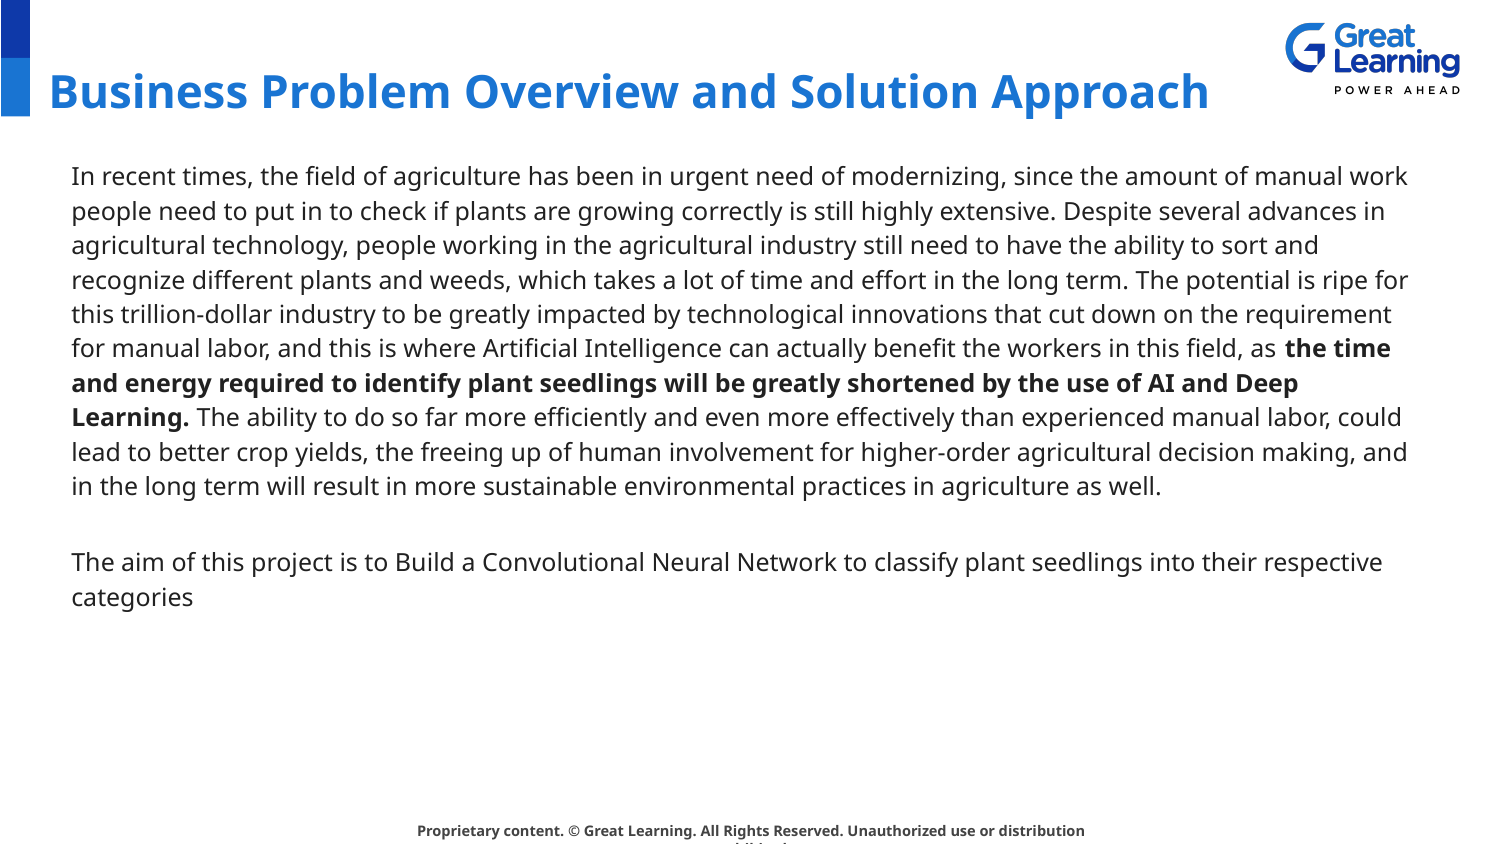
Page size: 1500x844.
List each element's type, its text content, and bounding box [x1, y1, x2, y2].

title Business Problem Overview and Solution Approach [33, 47, 1431, 141]
picture [1258, 11, 1487, 106]
list In recent times, the field of agriculture has been in urgent need of modernizing, since the amount of manual work people need to put in to check if plants are growing correctly is still highly extensive. Despite several advances in agricultural technology, people working in the agricultural industry still need to have the ability to sort and recognize different plants and weeds, which takes a lot of time and effort in the long term. The potential is ripe for this trillion-dollar industry to be greatly impacted by technological innovations that cut down on the requirement for manual labor, and this is where Artificial Intelligence can actually benefit the workers in this field, as the time and energy required to identify plant seedlings will be greatly shortened by the use of AI and Deep Learning. The ability to do so far more efficiently and even more effectively than experienced manual labor, could lead to better crop yields, the freeing up of human involvement for higher-order agricultural decision making, and in the long term will result in more sustainable environmental practices in agriculture as well. The aim of this project is to Build a Convolutional Neural Network to classify plant seedlings into their respective categories [33, 141, 1449, 750]
